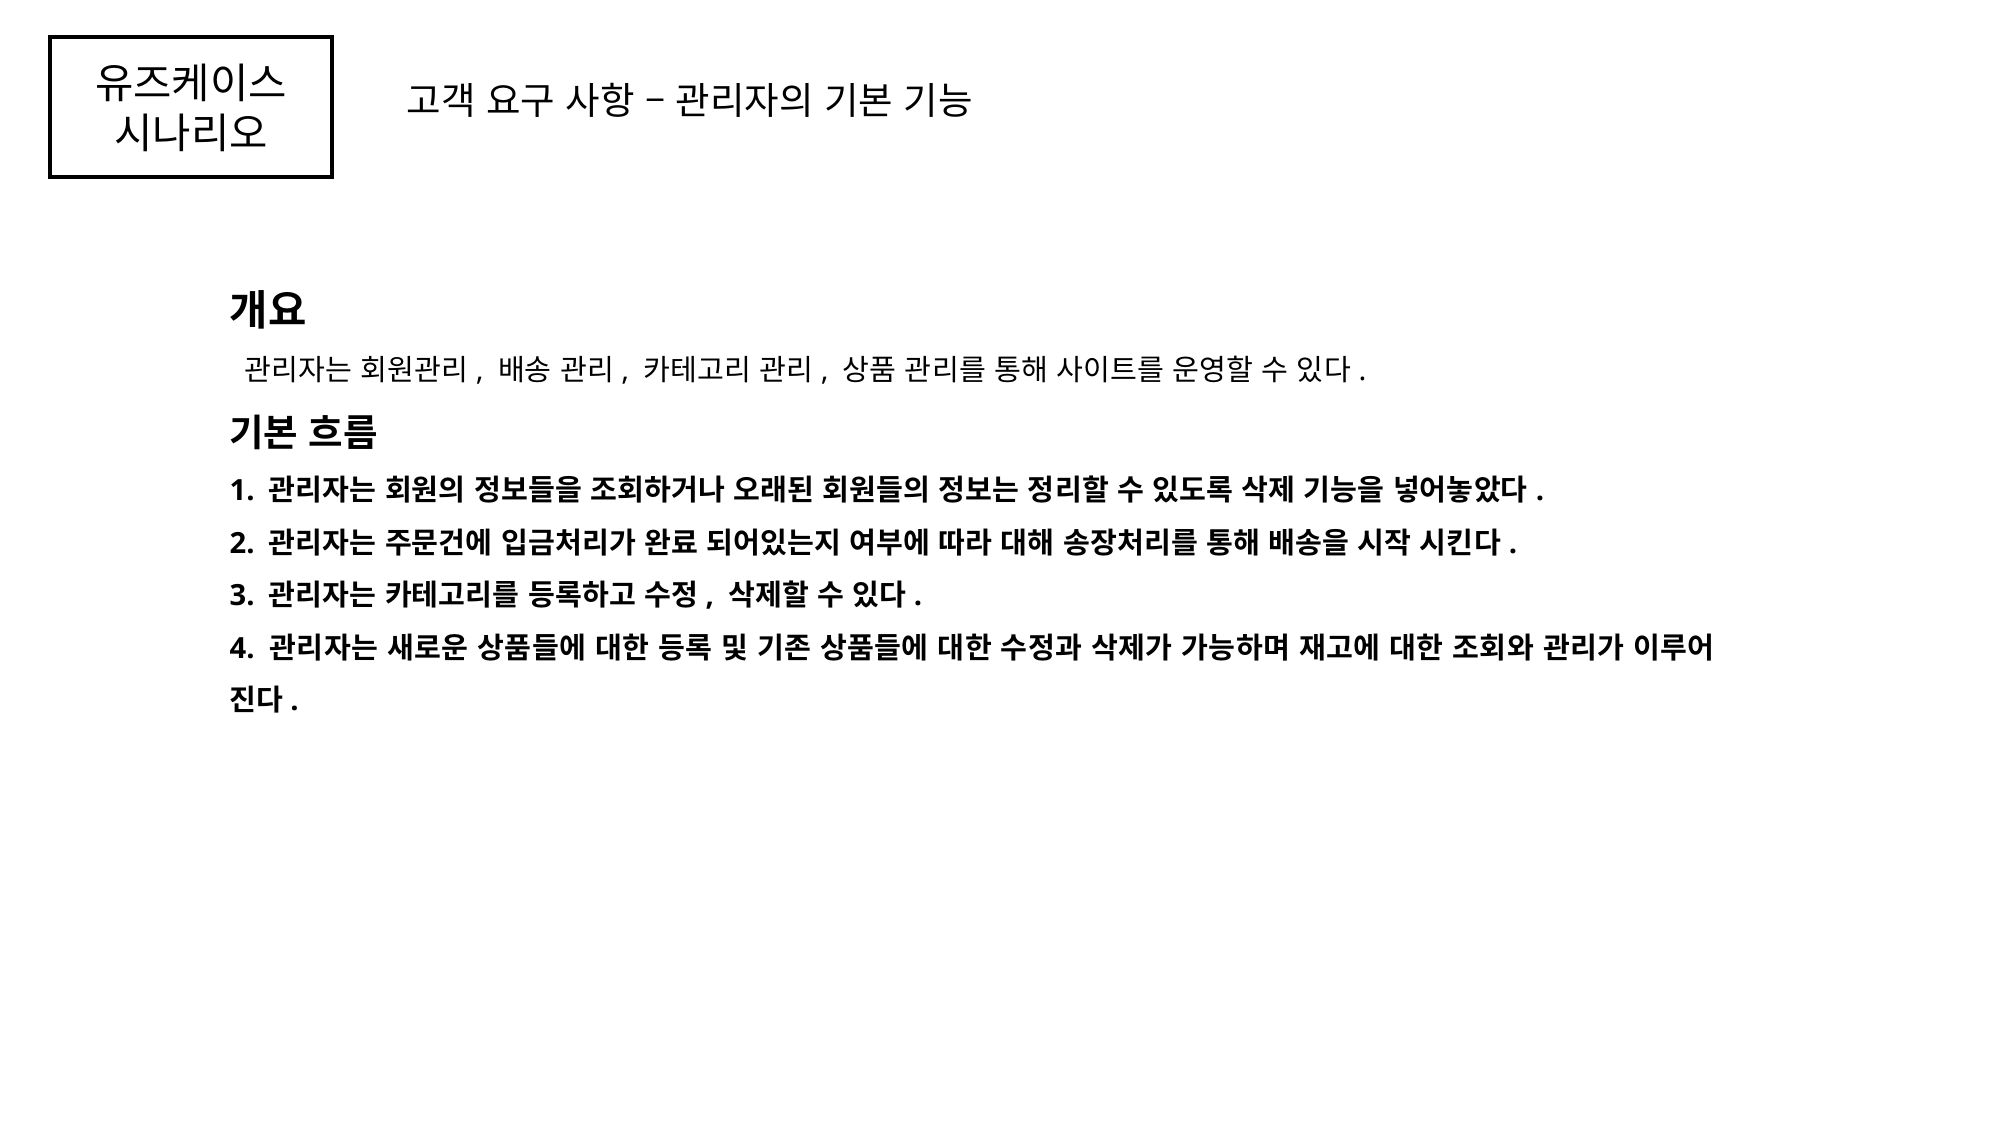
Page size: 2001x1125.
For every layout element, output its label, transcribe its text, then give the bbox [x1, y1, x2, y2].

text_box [49, 37, 332, 178]
text_box 고객 요구 사항 – 관리자의 기본 기능 [391, 69, 1525, 129]
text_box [214, 251, 1731, 729]
